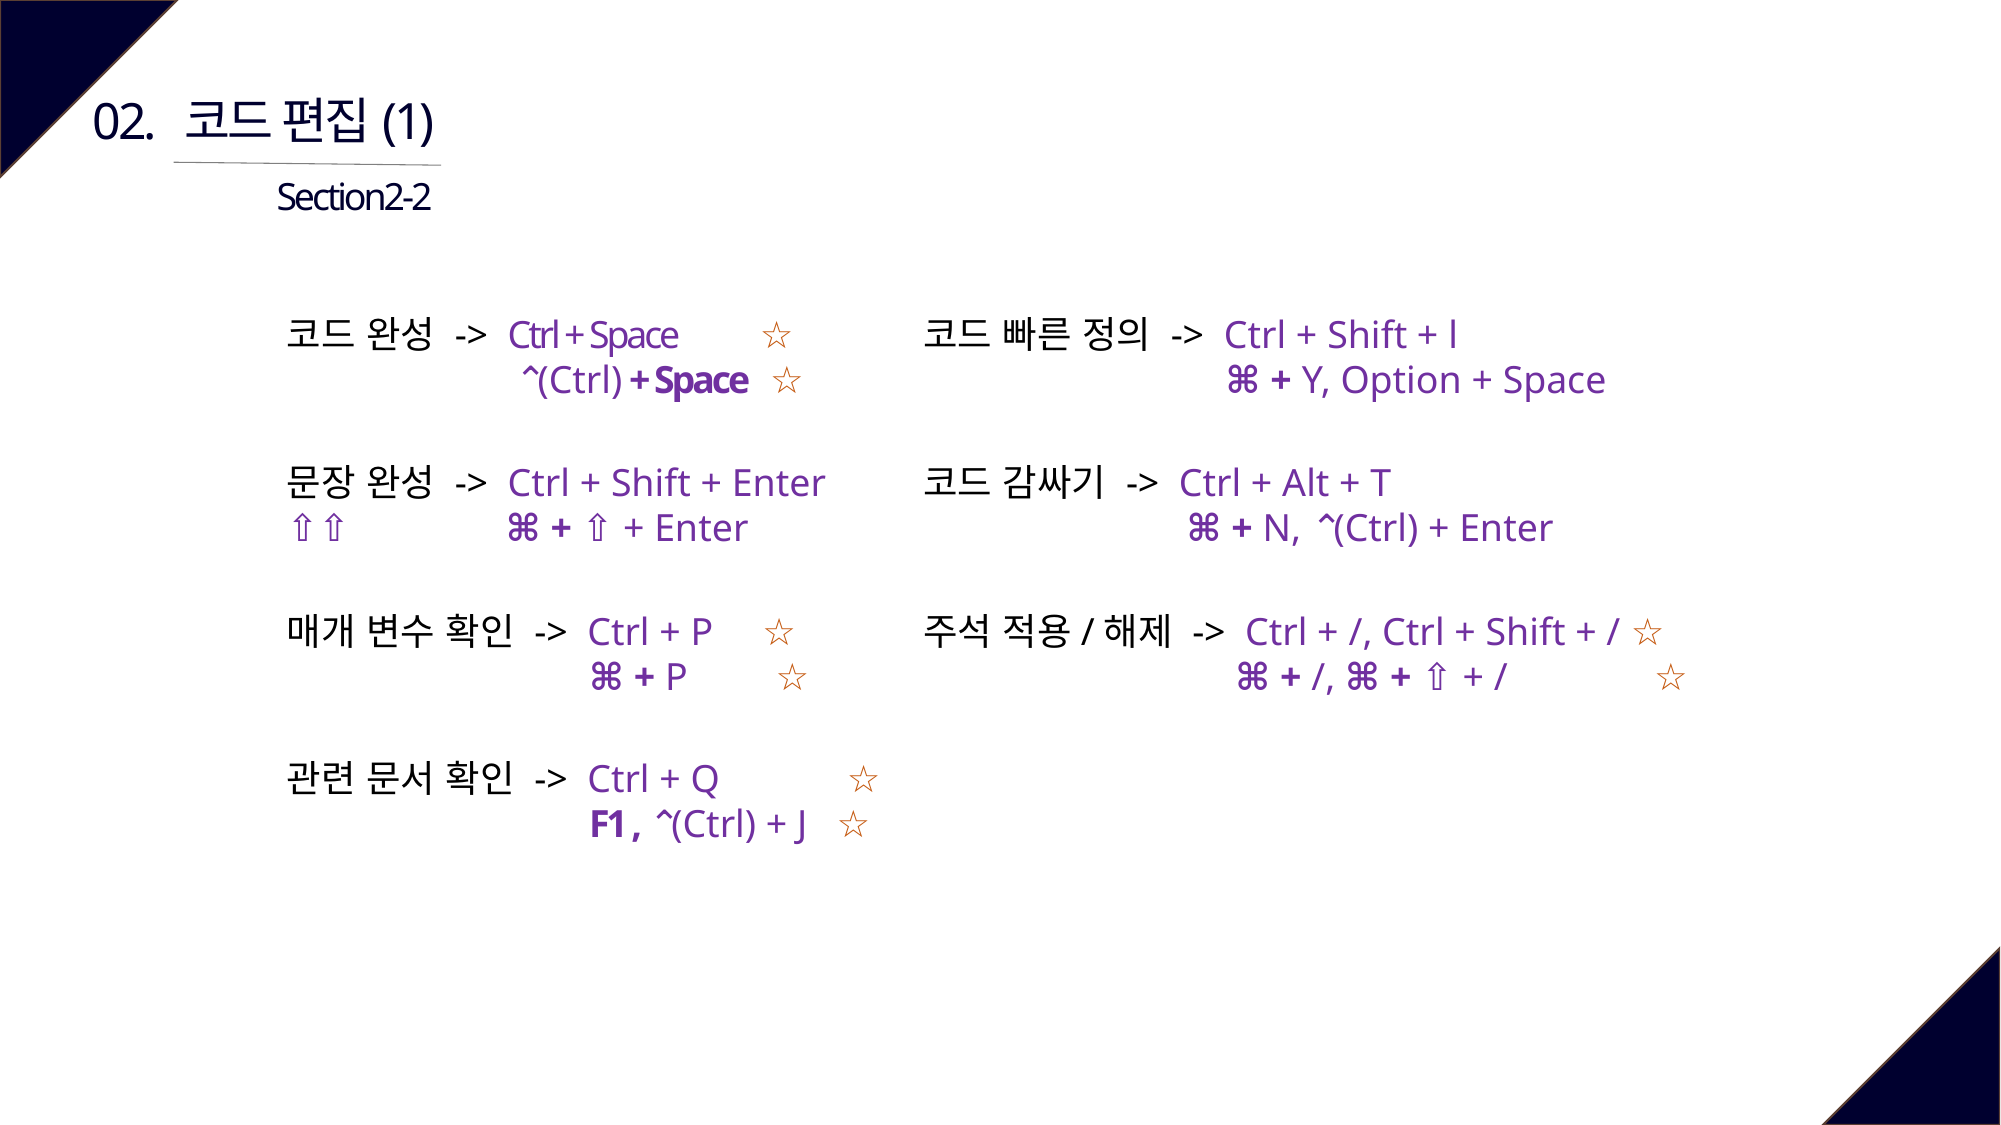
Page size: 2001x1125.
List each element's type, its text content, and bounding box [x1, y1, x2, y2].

text_box 코드 완성 -> Ctrl + Space ☆ ⌃(Ctrl) + Space ☆ [272, 303, 908, 409]
text_box 02. [78, 81, 172, 157]
text_box 주석 적용/해제 -> Ctrl + /, Ctrl + Shift + / ☆ ⌘ + /, ⌘ + ⇧ + / ☆ [908, 600, 1706, 751]
text_box 문장 완성 -> Ctrl + Shift + Enter ⇧⇧ ⌘ + ⇧ + Enter [272, 451, 908, 557]
text_box 매개 변수 확인 -> Ctrl + P ☆ ⌘ + P ☆ [272, 600, 908, 706]
text_box Section2-2 [261, 165, 448, 225]
text_box 코드 편집(1) [172, 81, 450, 157]
text_box 코드 감싸기 -> Ctrl + Alt + T ⌘ + N, ⌃(Ctrl) + Enter [908, 451, 1641, 557]
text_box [173, 162, 442, 166]
text_box 관련 문서 확인 -> Ctrl + Q ☆ F1 , ⌃(Ctrl) + J ☆ [272, 747, 1004, 853]
text_box 코드 빠른 정의 -> Ctrl + Shift + l ⌘ + Y, Option + Space [908, 303, 1669, 409]
